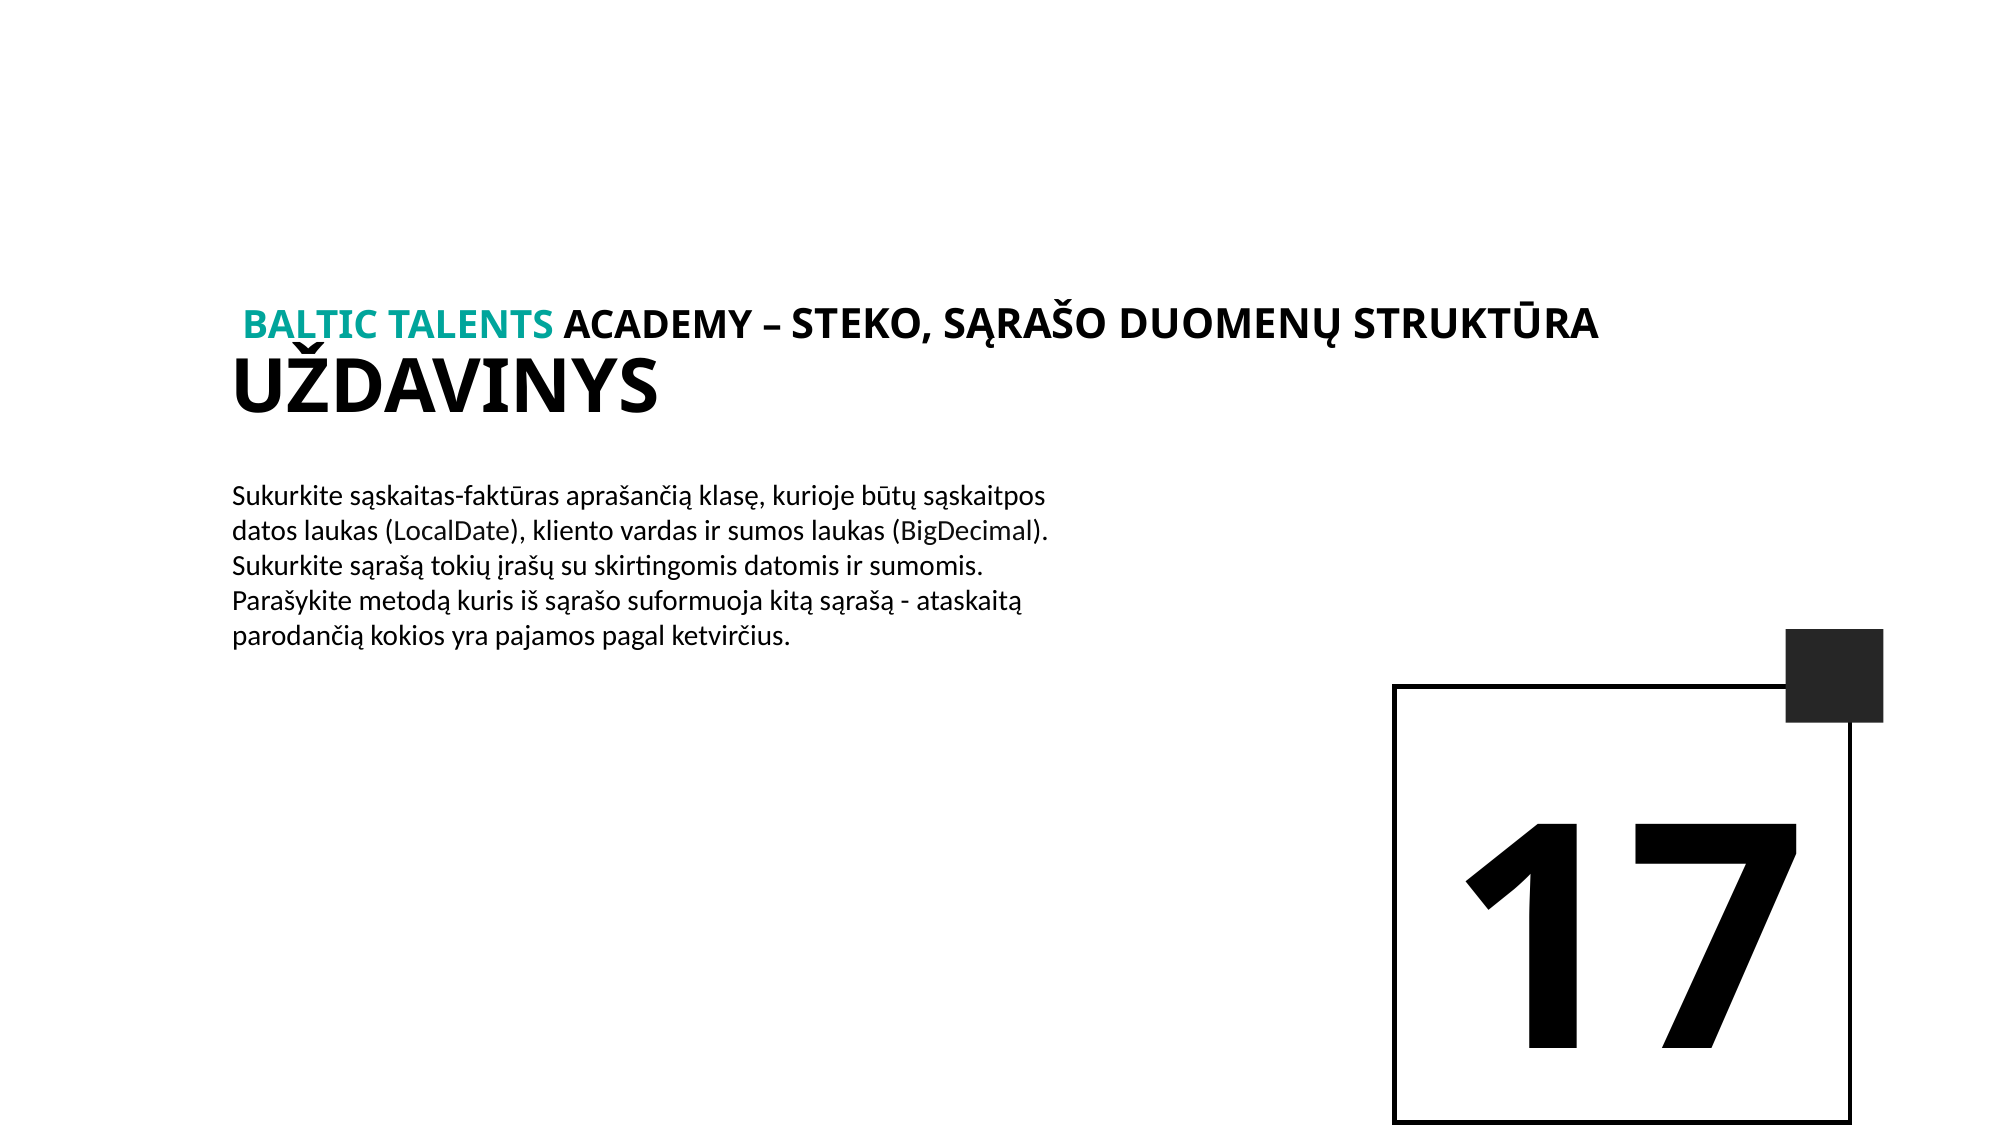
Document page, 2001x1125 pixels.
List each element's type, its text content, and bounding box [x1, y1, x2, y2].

text_box [1393, 685, 1851, 1124]
text_box BALTIc TALENTs AcADEMy – Steko, Sąrašo duomenų struktūra [222, 286, 1703, 505]
text_box [1784, 628, 1884, 724]
text_box 17 [1254, 729, 1817, 1125]
text_box uždavinys [209, 327, 1288, 546]
text_box Sukurkite sąskaitas-faktūras aprašančią klasę, kurioje būtų sąskaitpos datos laukas (LocalDate), kliento vardas ir sumos laukas (BigDecimal). Sukurkite sąrašą tokių įrašų su skirtingomis datomis ir sumomis. Parašykite metodą kuris iš sąrašo suformuoja kitą sąrašą - ataskaitą parodančią kokios yra pajamos pagal ketvirčius. [222, 546, 1114, 657]
